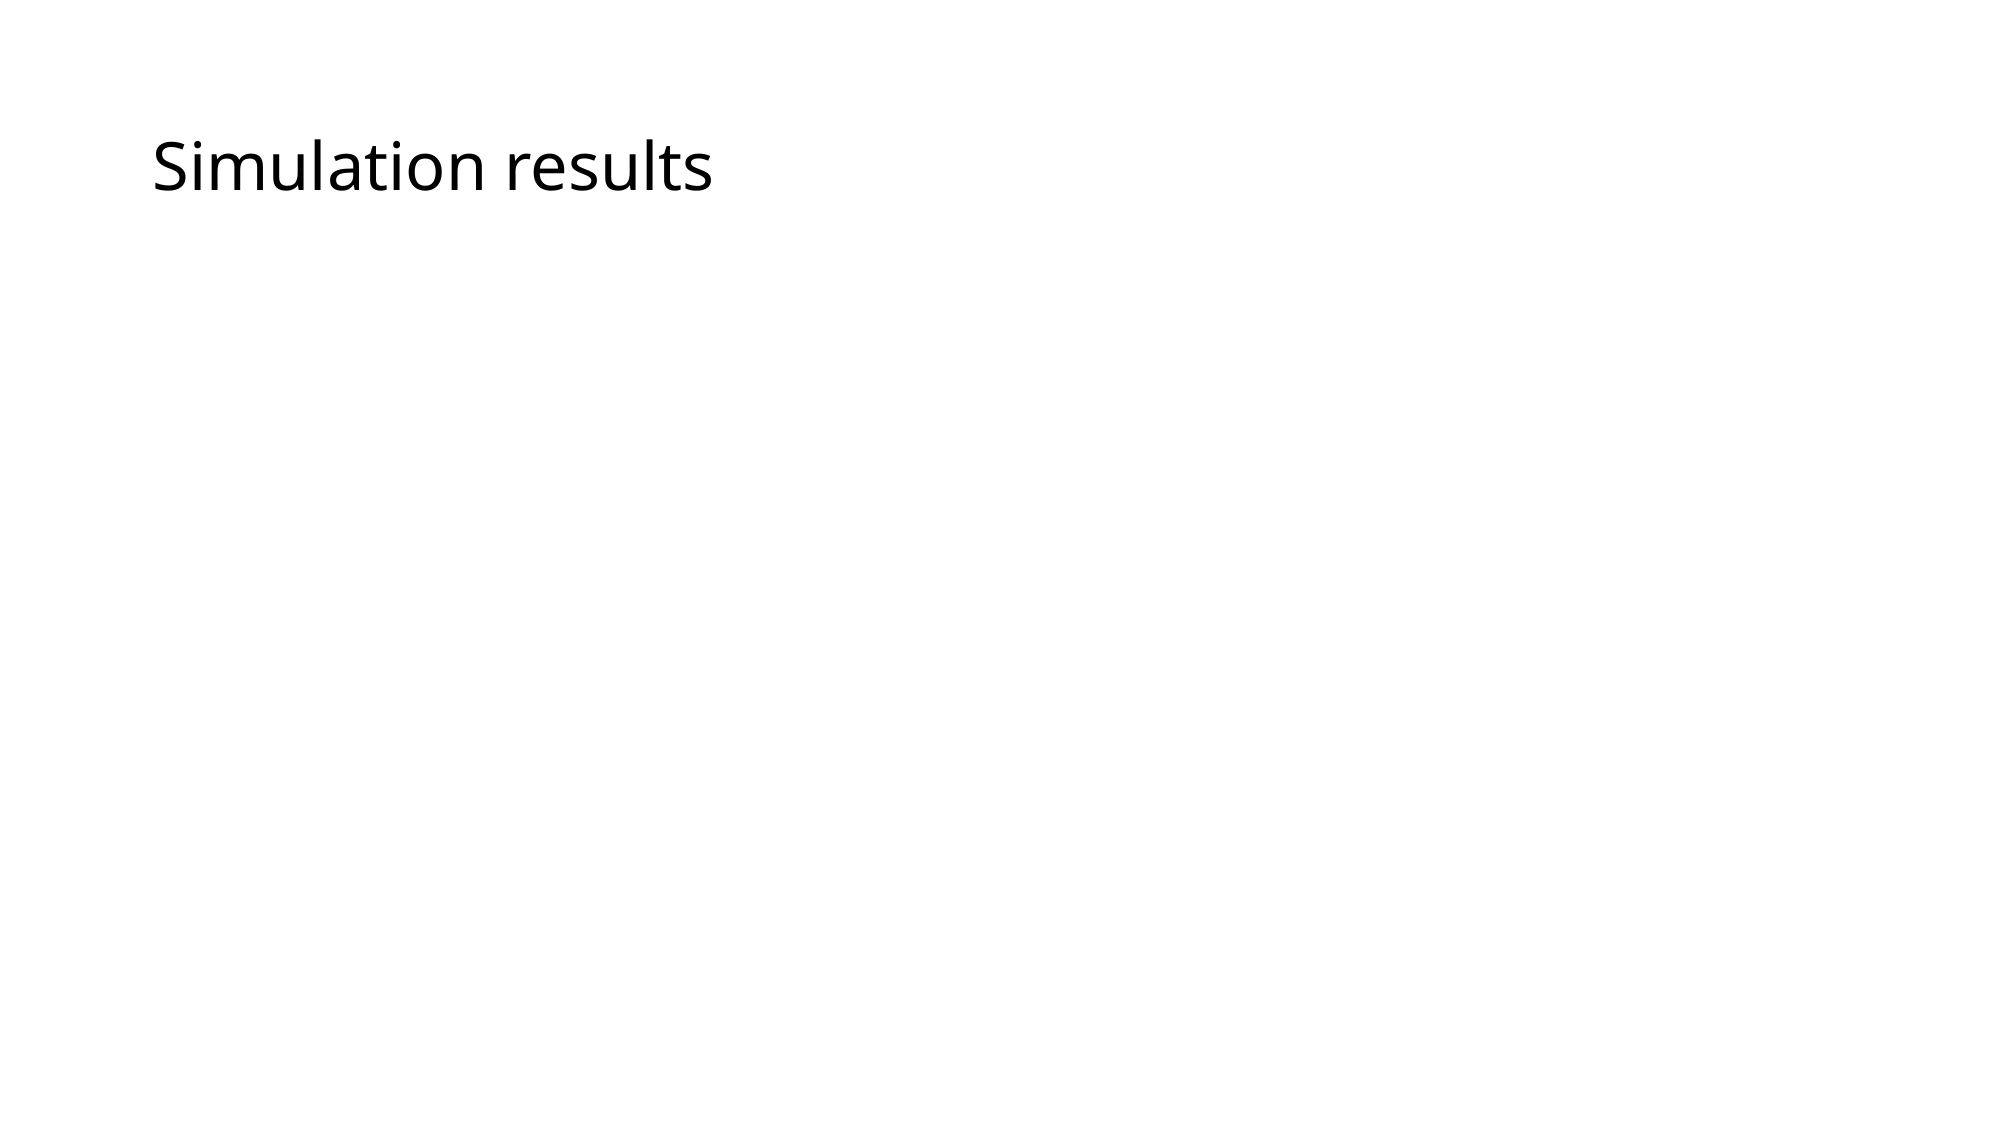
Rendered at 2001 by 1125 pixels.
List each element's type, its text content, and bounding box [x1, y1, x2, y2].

title Simulation results [137, 59, 1863, 278]
